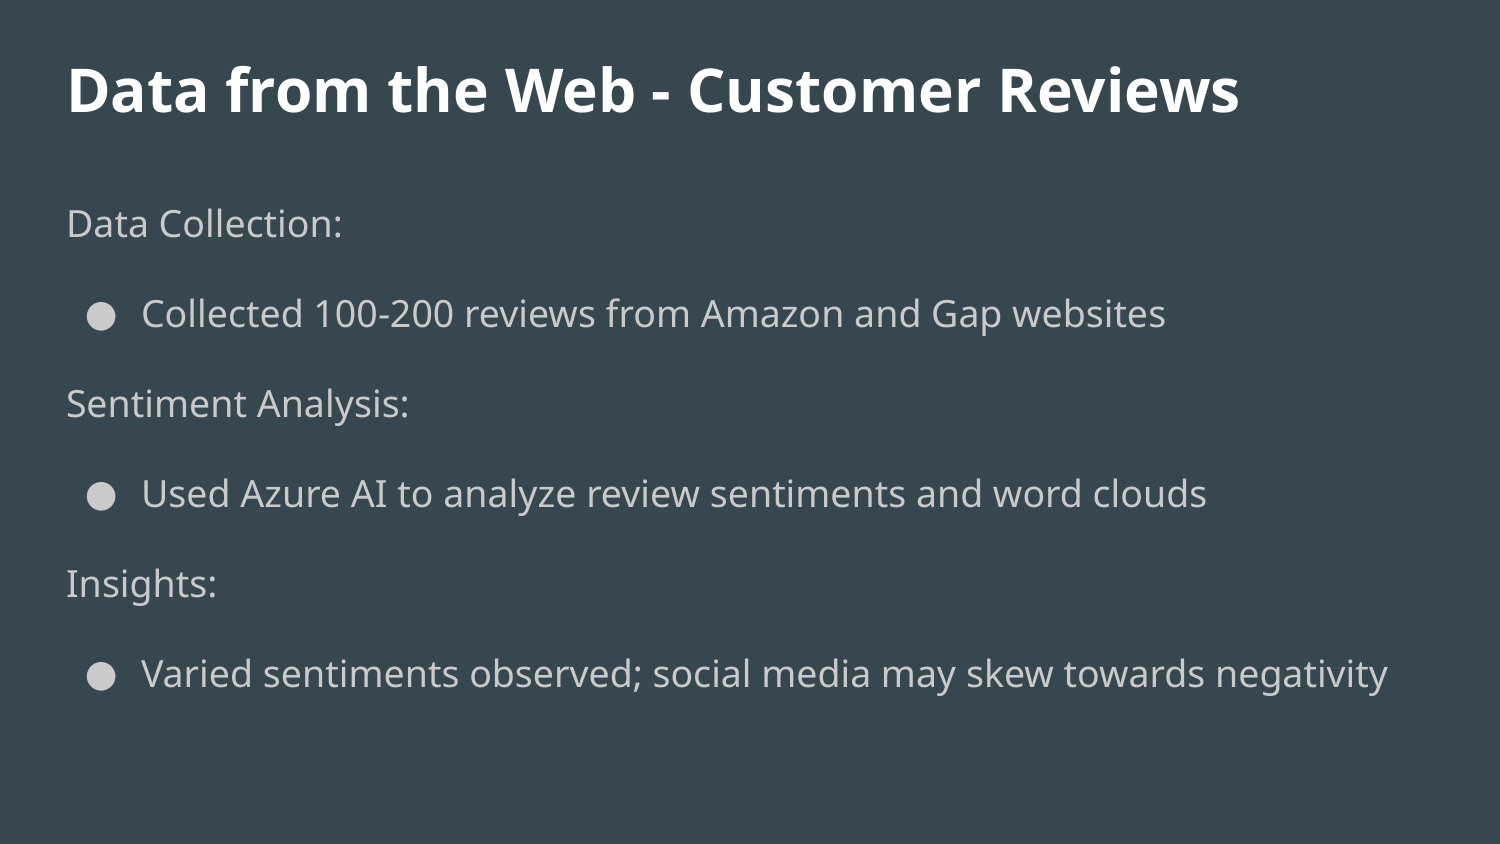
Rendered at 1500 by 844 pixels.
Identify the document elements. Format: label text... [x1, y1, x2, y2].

title Data from the Web - Customer Reviews [51, 37, 1449, 132]
text_box Data Collection: Collected 100-200 reviews from Amazon and Gap websites Sentiment Analysis: Used Azure AI to analyze review sentiments and word clouds Insights: Varied sentiments observed; social media may skew towards negativity [51, 184, 1449, 815]
